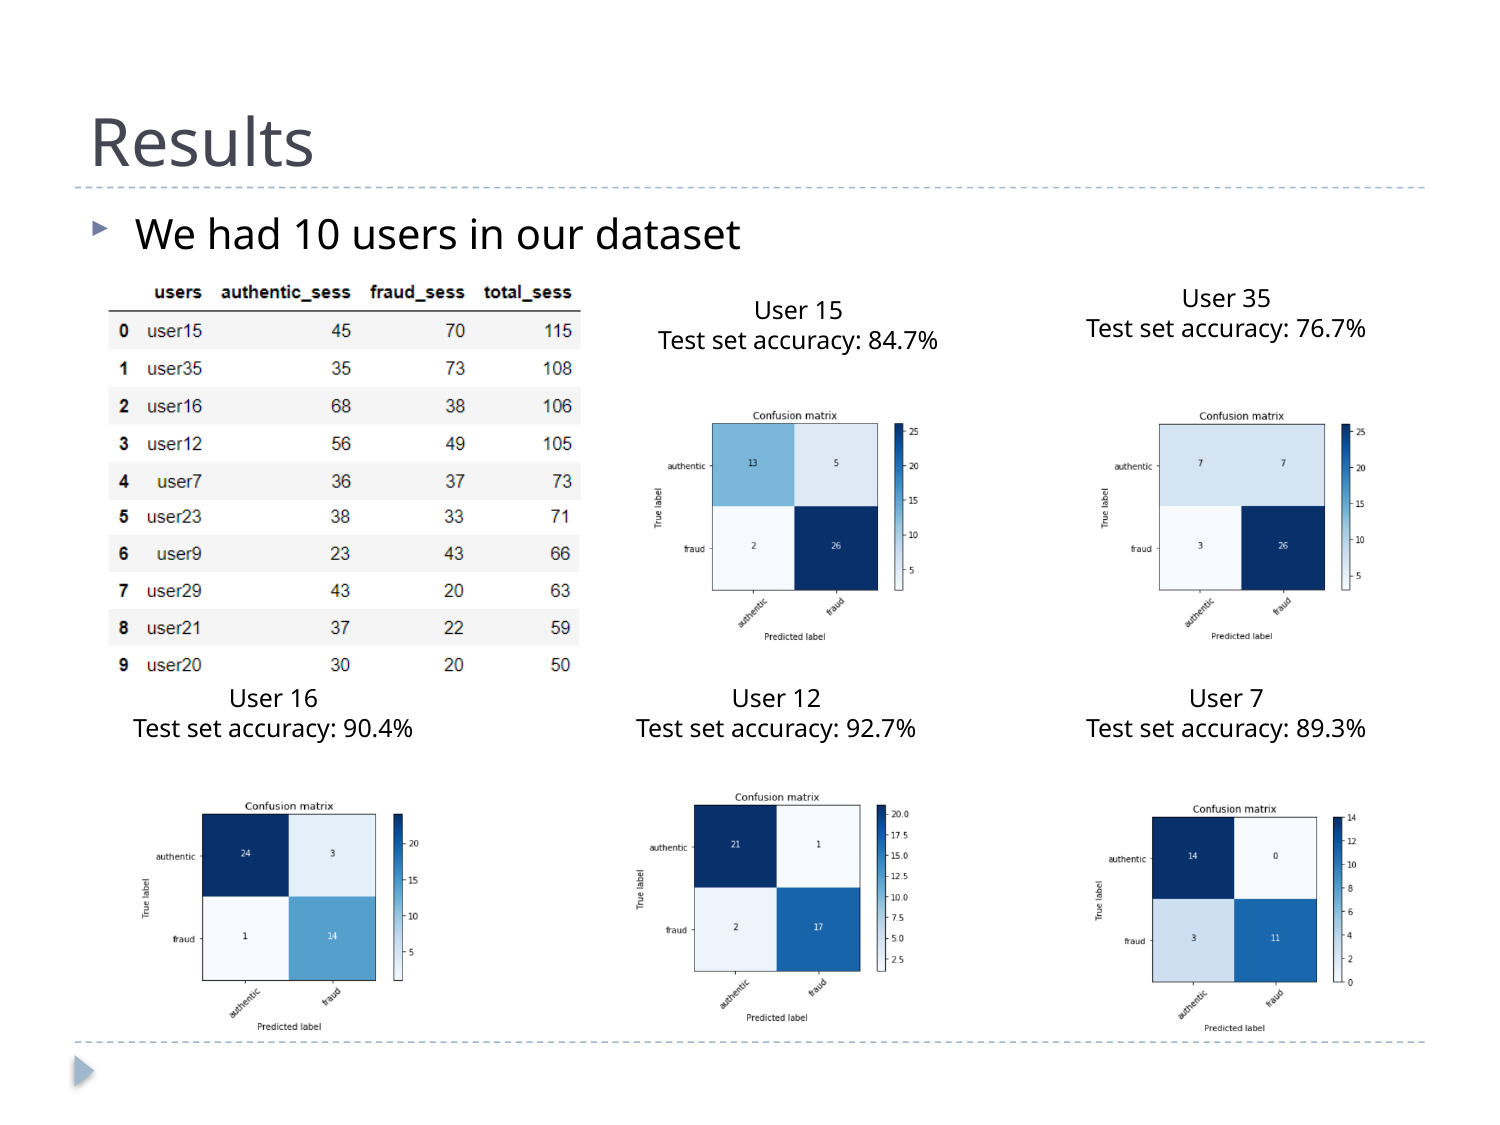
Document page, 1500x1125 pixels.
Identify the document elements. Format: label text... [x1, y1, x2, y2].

list We had 10 users in our dataset [75, 200, 1425, 1010]
picture [628, 780, 925, 1030]
text_box User 15 Test set accuracy: 84.7% [643, 287, 954, 363]
picture [124, 787, 437, 1041]
picture [1087, 794, 1379, 1041]
picture [99, 274, 597, 689]
title Results [75, 24, 1425, 188]
text_box User 16 Test set accuracy: 90.4% [118, 701, 429, 750]
text_box User 7 Test set accuracy: 89.3% [1071, 674, 1382, 750]
text_box User 35 Test set accuracy: 76.7% [1071, 274, 1382, 350]
text_box User 12 Test set accuracy: 92.7% [621, 674, 932, 750]
picture [649, 399, 937, 647]
picture [1087, 399, 1401, 653]
